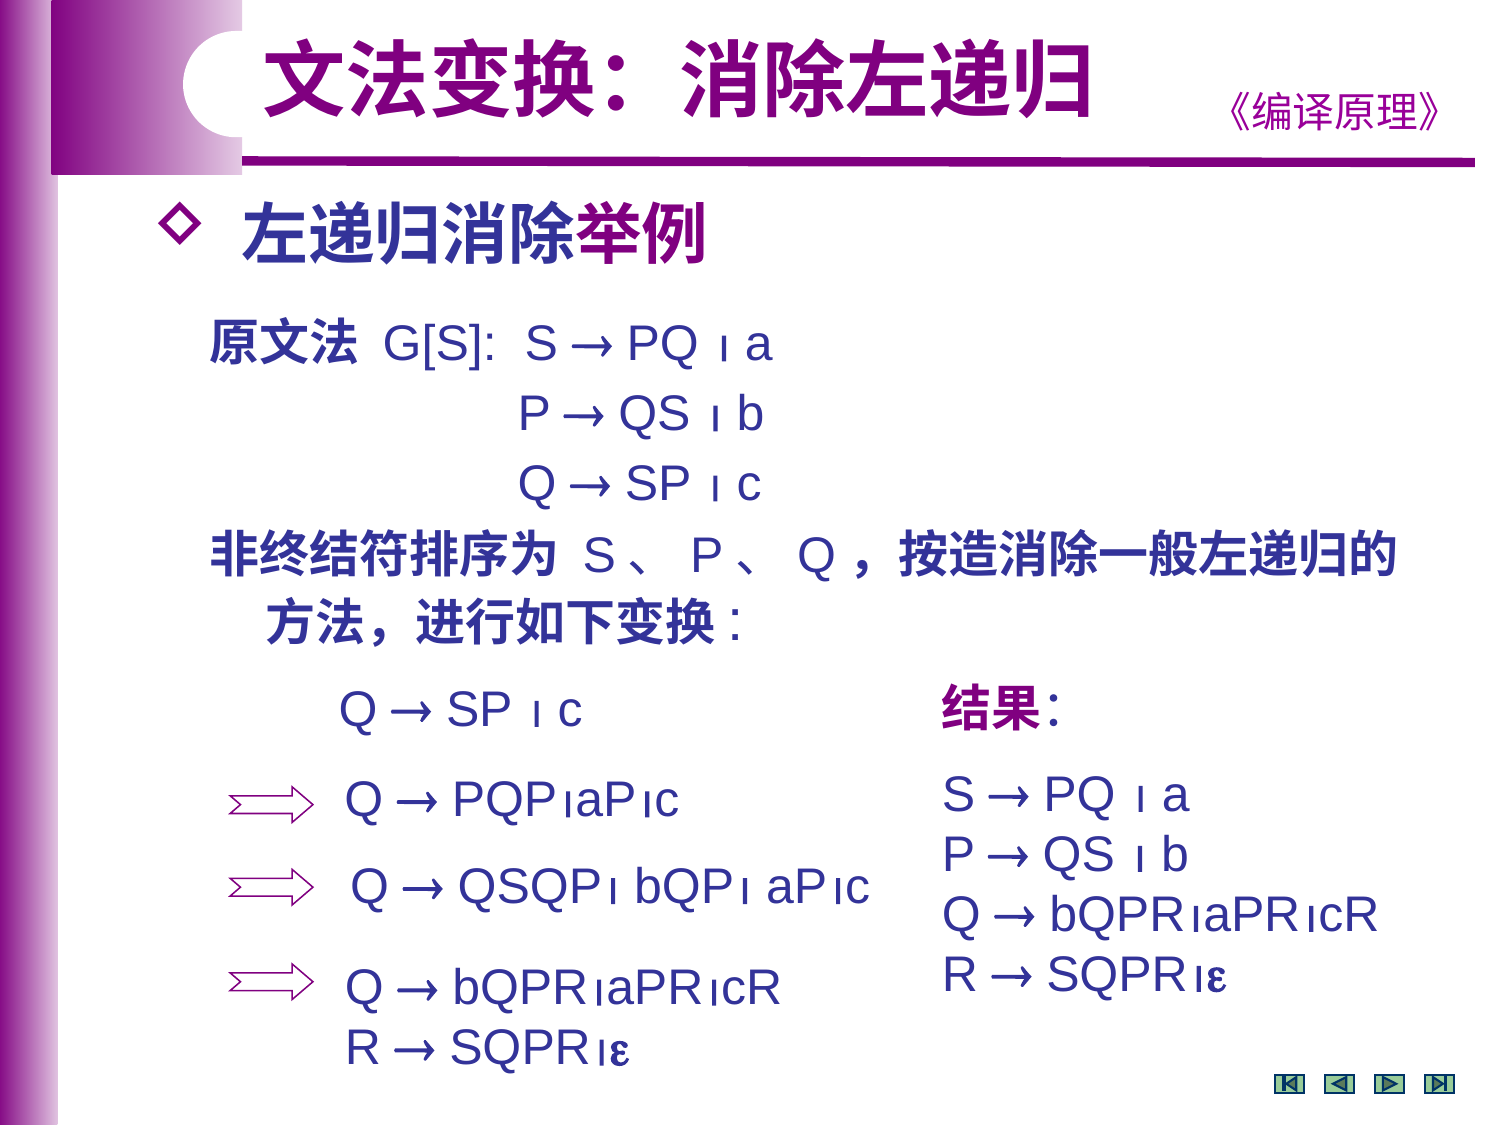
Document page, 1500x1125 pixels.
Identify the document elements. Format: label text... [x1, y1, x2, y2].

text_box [229, 947, 815, 1083]
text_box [229, 845, 908, 922]
text_box 左递归消除举例 [135, 184, 1435, 280]
text_box [1374, 1074, 1405, 1093]
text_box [229, 758, 712, 835]
text_box [1324, 1074, 1355, 1093]
text_box 文法变换：消除左递归 [242, 31, 1117, 136]
text_box [1274, 1074, 1305, 1093]
text_box Q  SP  c [323, 668, 598, 744]
text_box [1424, 1074, 1455, 1093]
text_box 原文法 G[S]: S  PQ  a P  QS  b Q  SP  c 非终结符排序为 S、P、Q，按造消除一般左递归的方法，进行如下变换: [194, 303, 1436, 681]
text_box 结果： S  PQ  a P  QS  b Q  bQPRaPRcR R  SQPR [927, 668, 1447, 1009]
